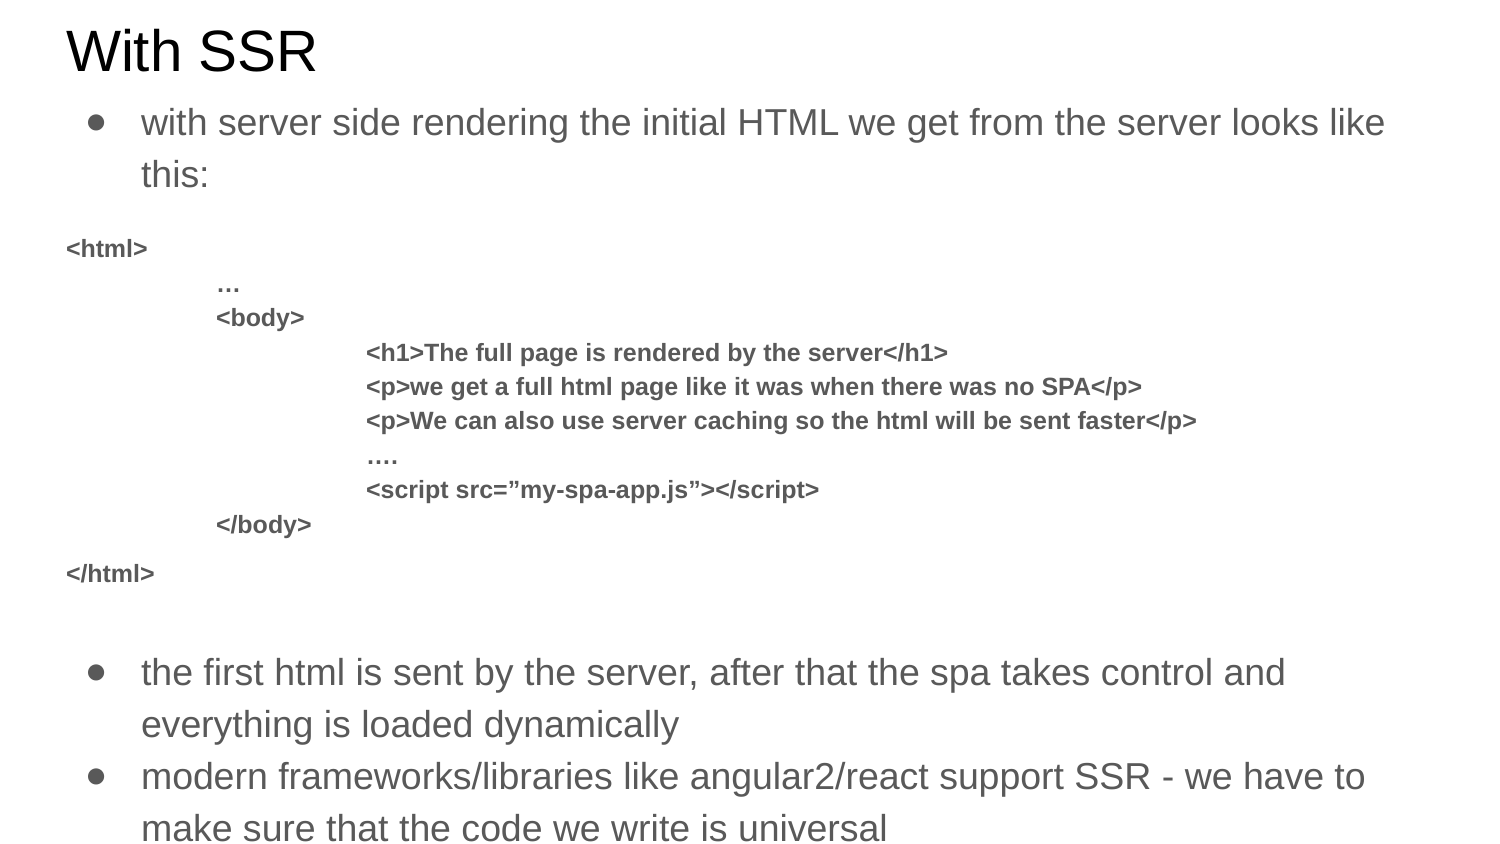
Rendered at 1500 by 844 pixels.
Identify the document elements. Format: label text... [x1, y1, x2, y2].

title With SSR [51, 0, 1449, 76]
text_box with server side rendering the initial HTML we get from the server looks like this: <html> … <body> <h1>The full page is rendered by the server</h1> <p>we get a full html page like it was when there was no SPA</p> <p>We can also use server caching so the html will be sent faster</p> …. <script src=”my-spa-app.js”></script> </body> </html> the first html is sent by the server, after that the spa takes control and everything is loaded dynamically modern frameworks/libraries like angular2/react support SSR - we have to make sure that the code we write is universal [51, 76, 1449, 733]
